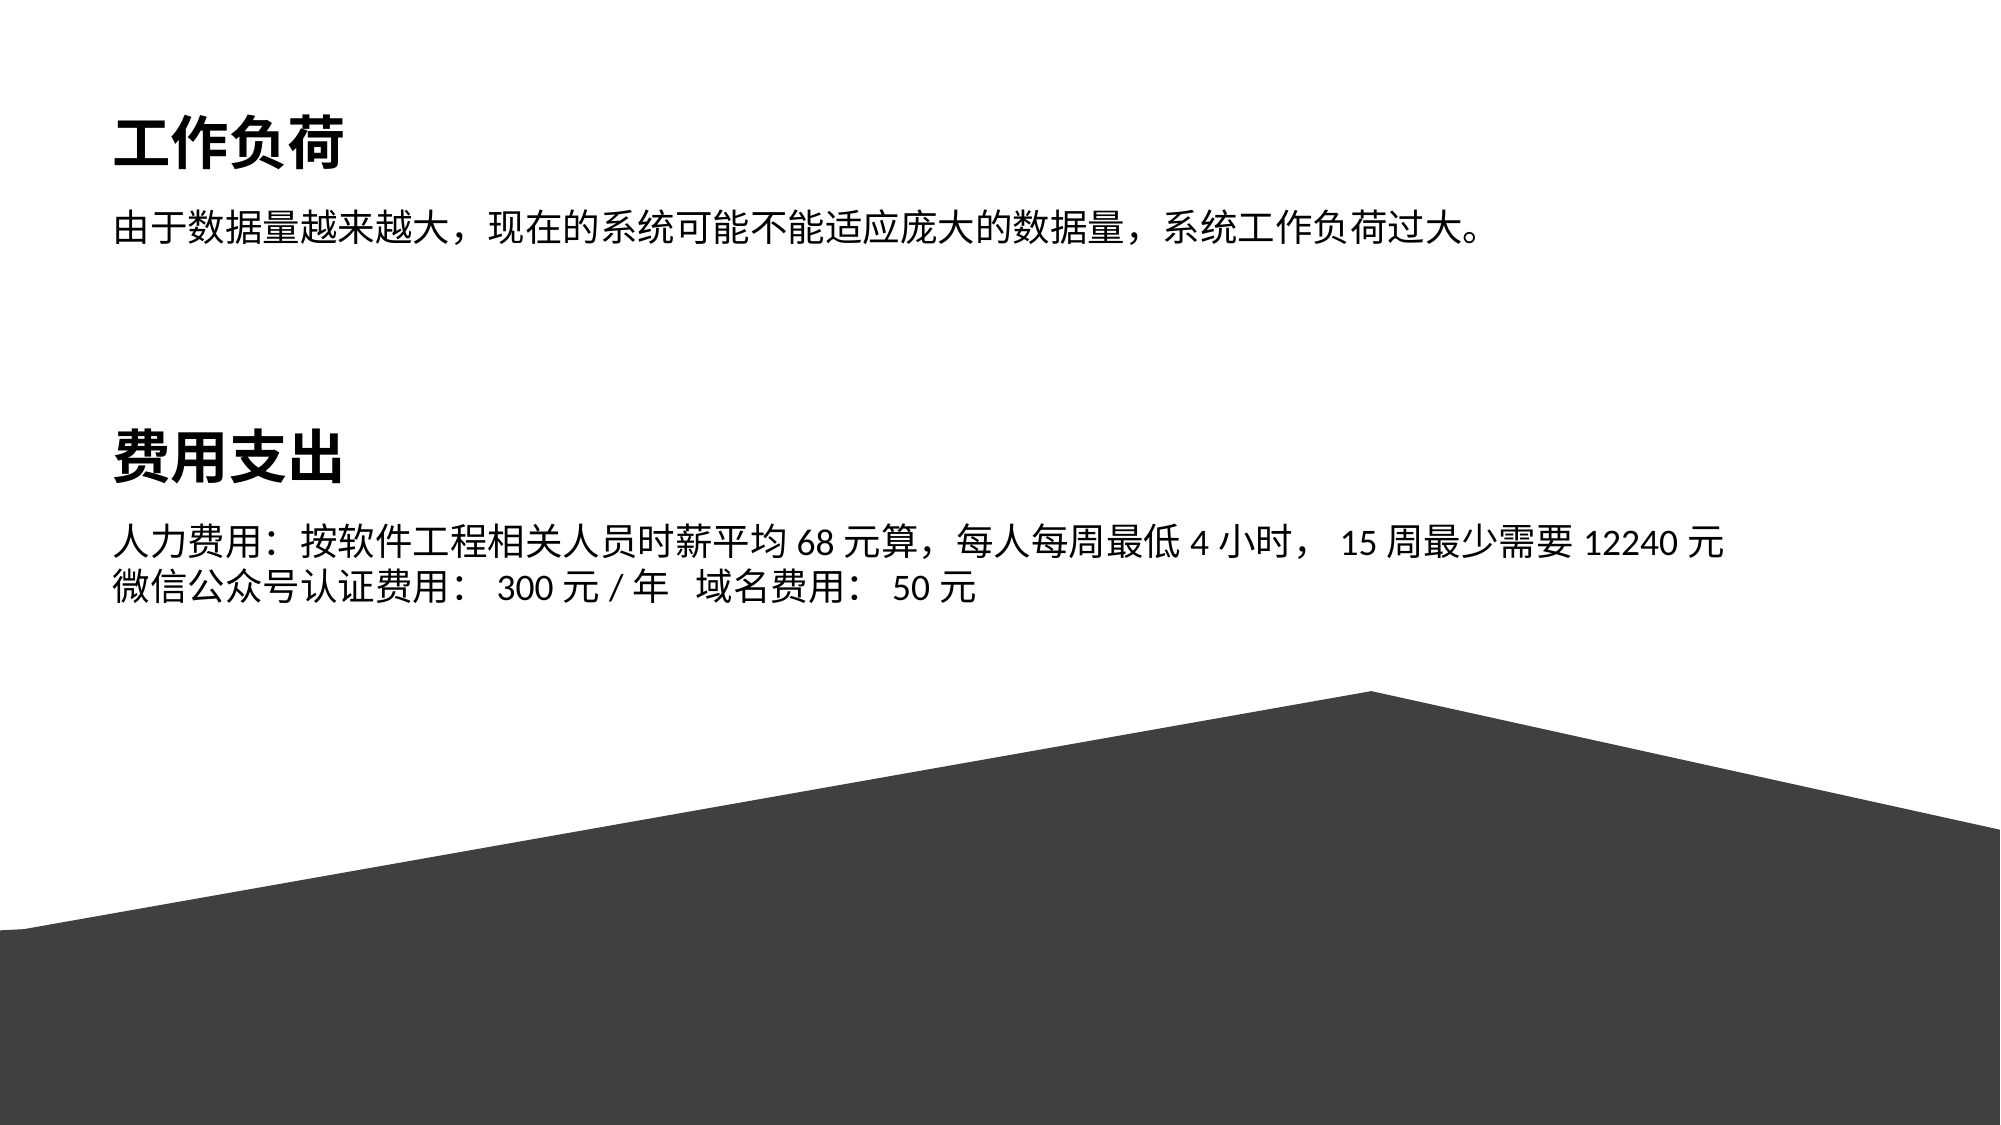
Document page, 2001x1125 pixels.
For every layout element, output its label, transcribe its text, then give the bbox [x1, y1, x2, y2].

text_box 工作负荷 由于数据量越来越大，现在的系统可能不能适应庞大的数据量，系统工作负荷过大。 [97, 48, 1728, 256]
text_box [0, 691, 2000, 1125]
text_box 费用支出 人力费用：按软件工程相关人员时薪平均68元算，每人每周最低4小时，15周最少需要12240元 微信公众号认证费用：300元/年 域名费用：50元 [97, 362, 1785, 616]
